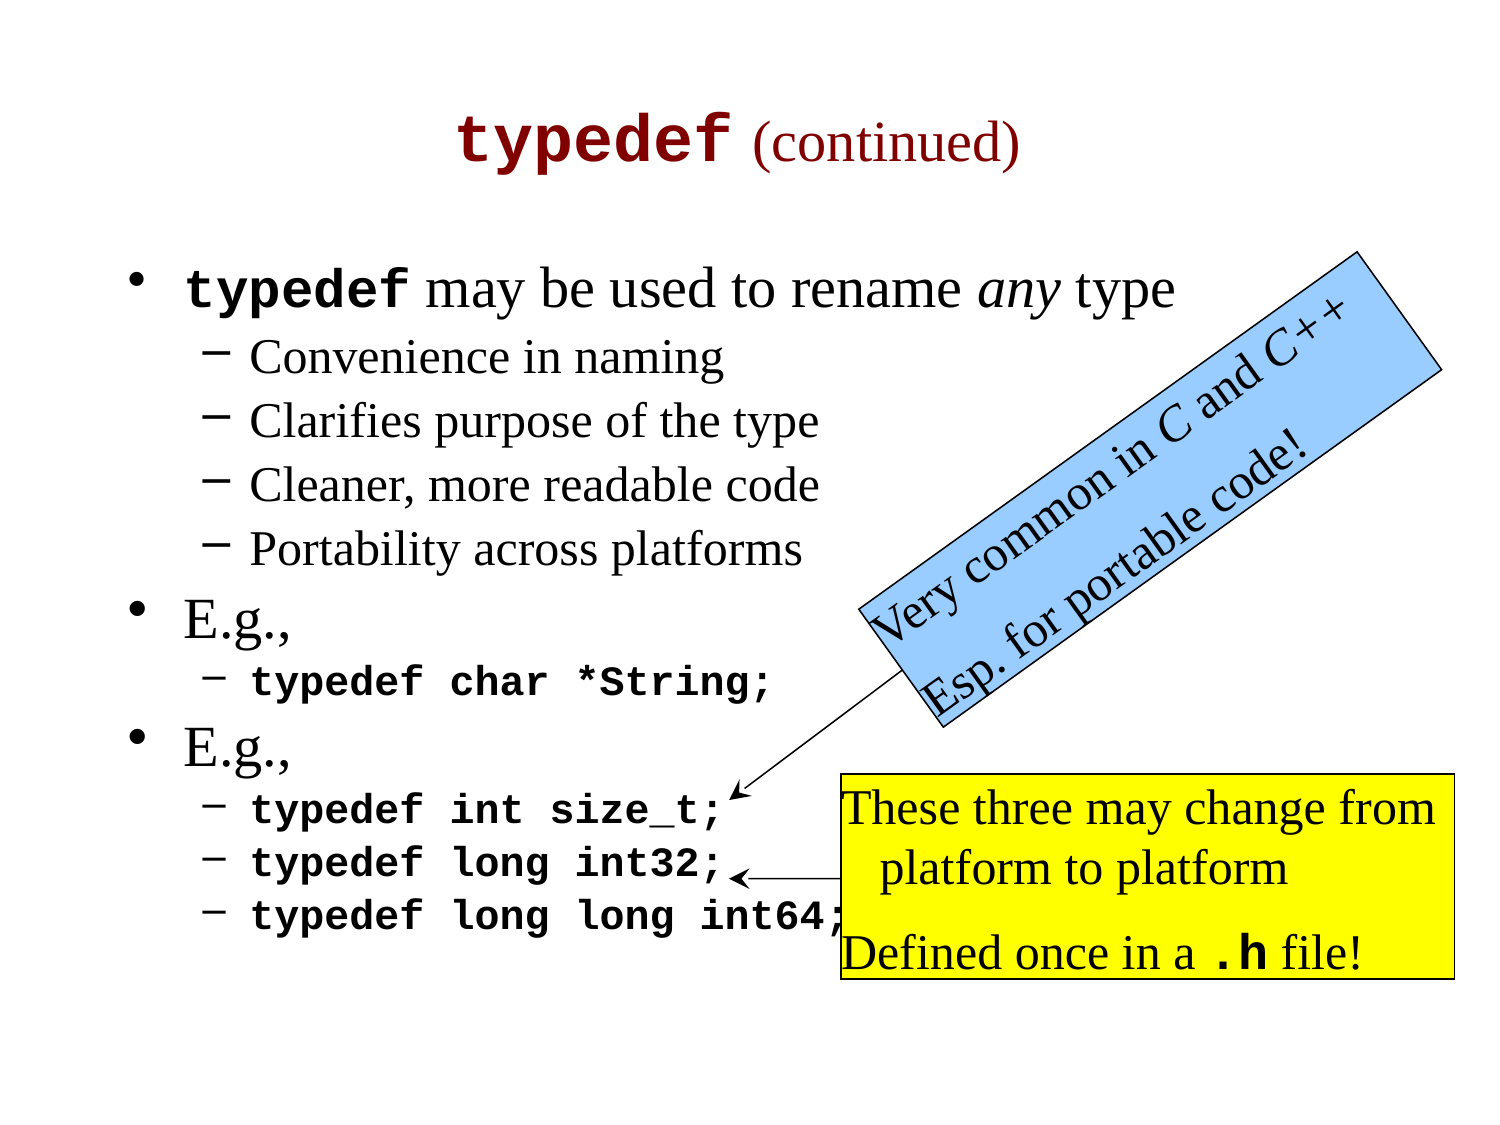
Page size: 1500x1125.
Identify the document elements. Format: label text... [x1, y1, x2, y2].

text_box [728, 770, 1455, 983]
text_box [647, 476, 1478, 629]
list typedef may be used to rename any type Convenience in naming Clarifies purpose of the type Cleaner, more readable code Portability across platforms E.g., typedef char *String; E.g., typedef int size_t; typedef long int32; typedef long long int64; [112, 249, 1388, 1013]
title typedef (continued) [99, 49, 1376, 213]
